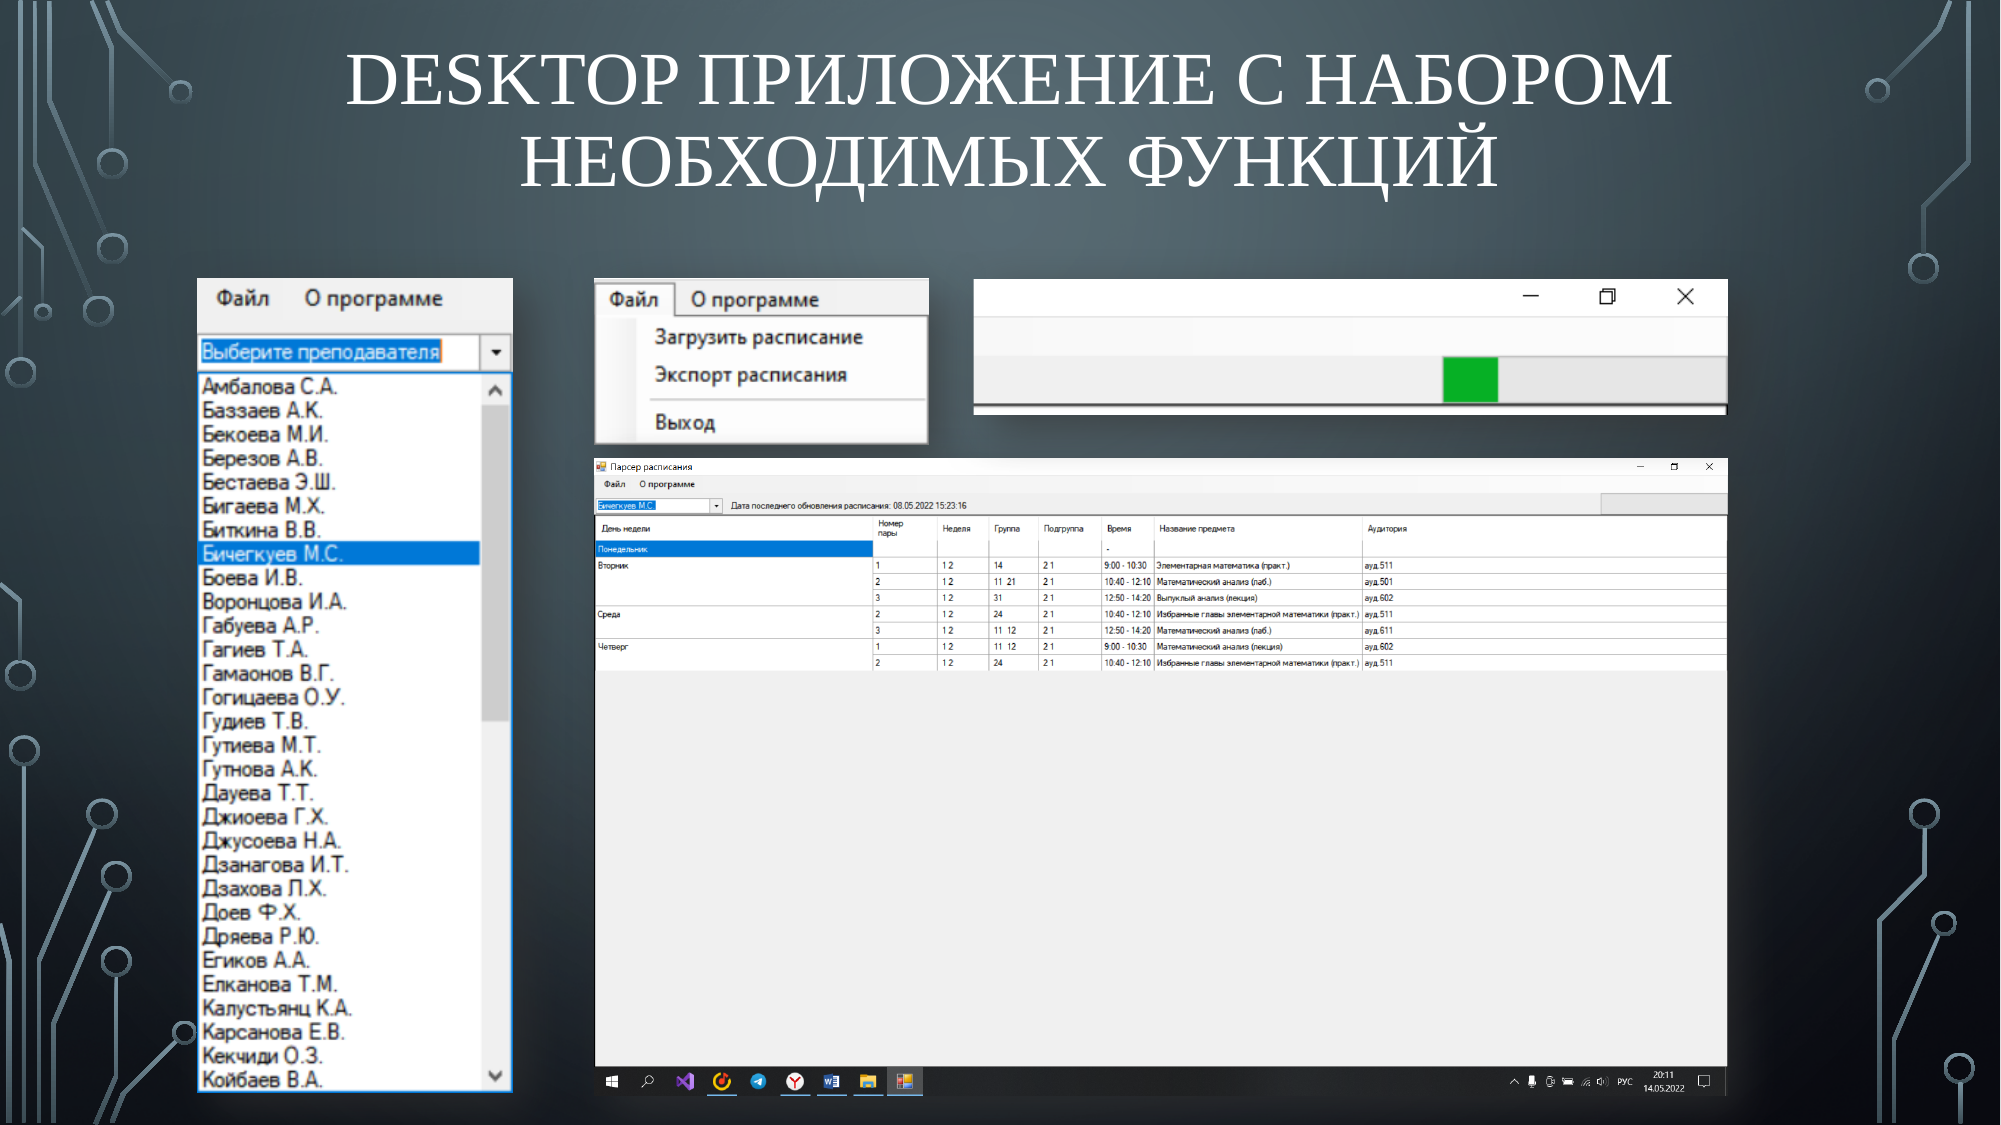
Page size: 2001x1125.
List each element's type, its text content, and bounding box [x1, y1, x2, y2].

picture [594, 278, 929, 445]
picture [594, 457, 1729, 1096]
title Desktop приложение с набором необходимых функций [197, 0, 1823, 243]
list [196, 278, 513, 1093]
picture [973, 278, 1729, 416]
